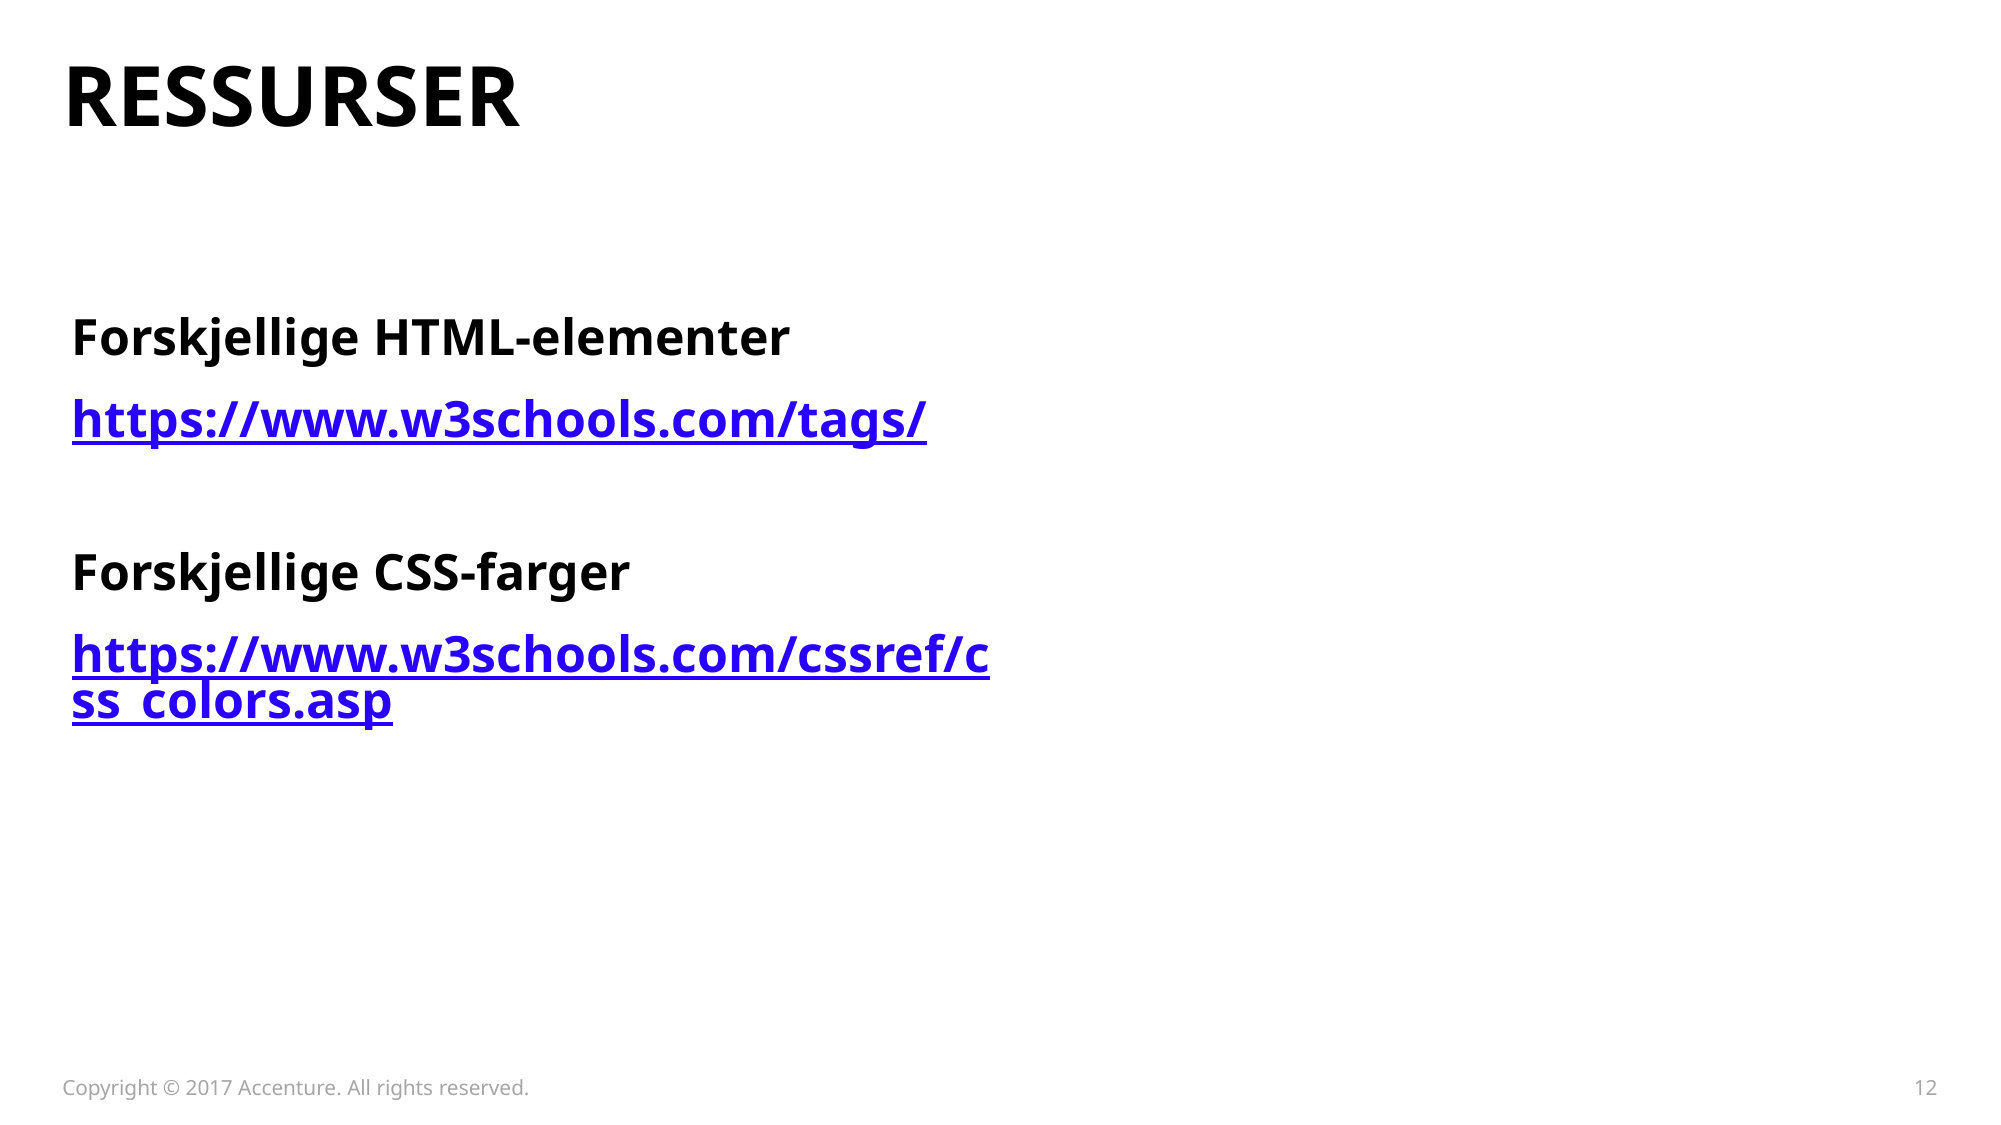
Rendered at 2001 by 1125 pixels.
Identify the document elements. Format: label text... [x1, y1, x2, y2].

list Forskjellige HTML-elementer https://www.w3schools.com/tags/ Forskjellige CSS-farger https://www.w3schools.com/cssref/css_colors.asp [62, 299, 1000, 1070]
title Ressurser [62, 62, 1000, 225]
slide_number 12 [1887, 1069, 1938, 1104]
footer Copyright © 2017 Accenture. All rights reserved. [62, 1070, 1000, 1104]
